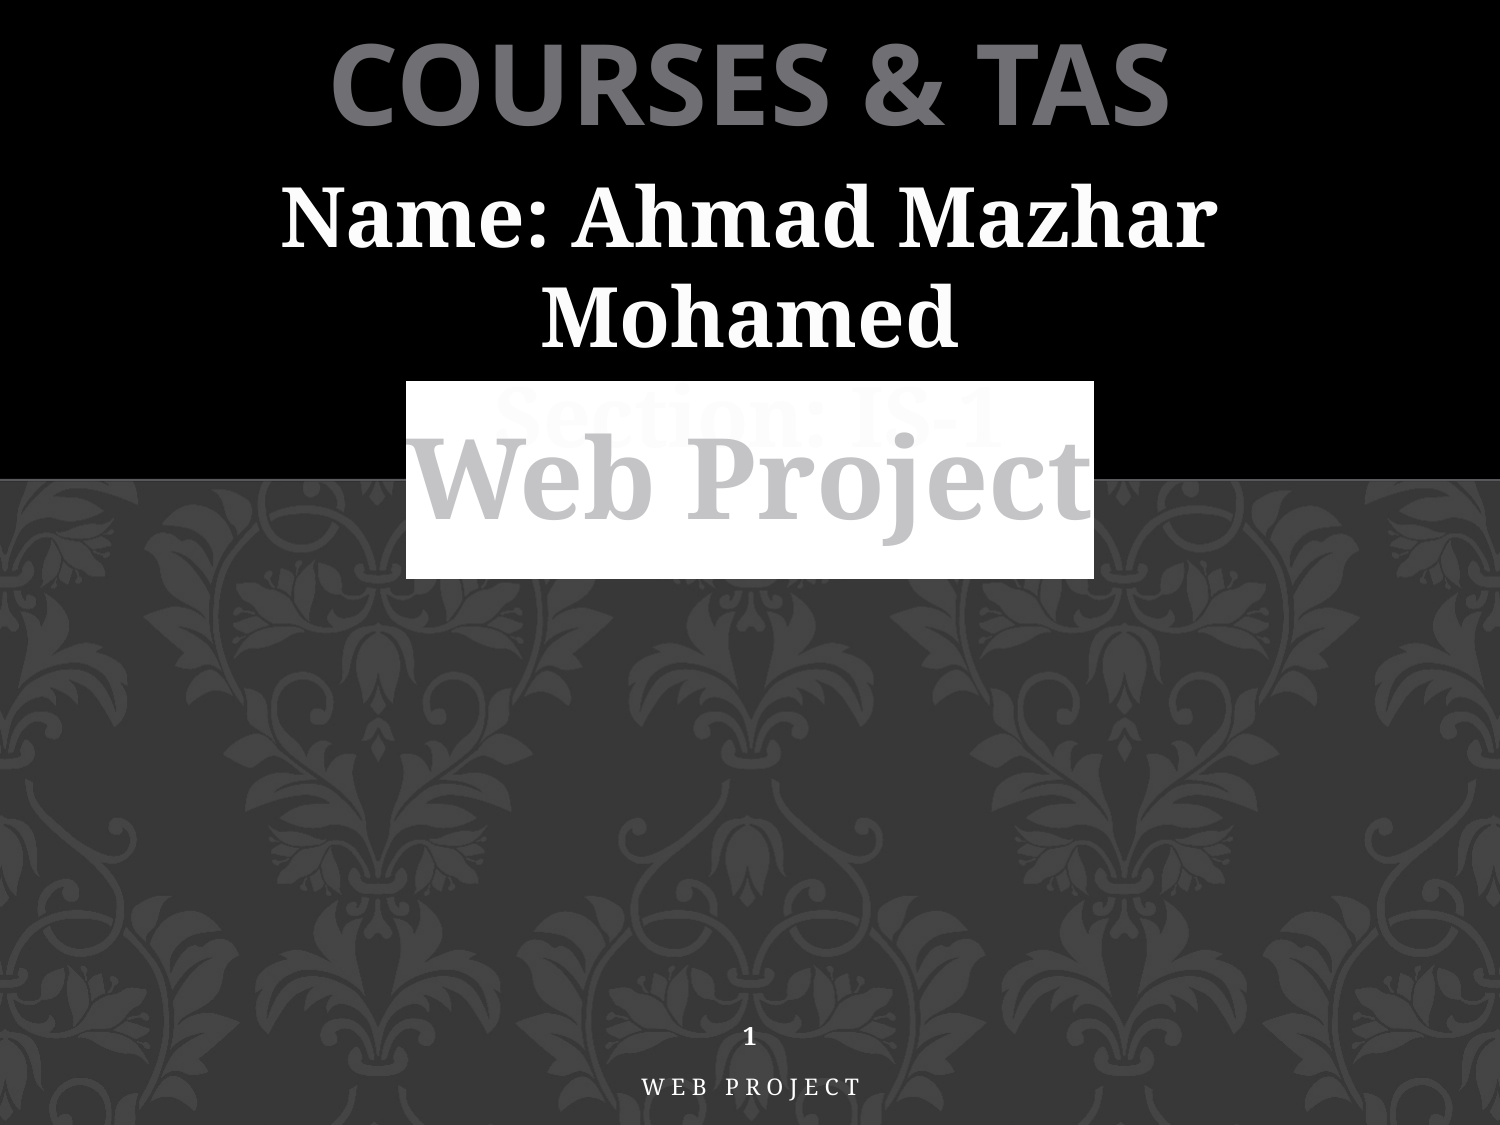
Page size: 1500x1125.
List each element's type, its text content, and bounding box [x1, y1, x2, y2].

text_box Courses & TAs [312, 5, 1188, 155]
text_box Web Project [391, 399, 1109, 550]
slide_number 1 [662, 1012, 838, 1063]
footer Web Project [237, 1064, 1263, 1112]
text_box Name: Ahmad Mazhar Mohamed Section: IS-1 [62, 156, 1438, 472]
